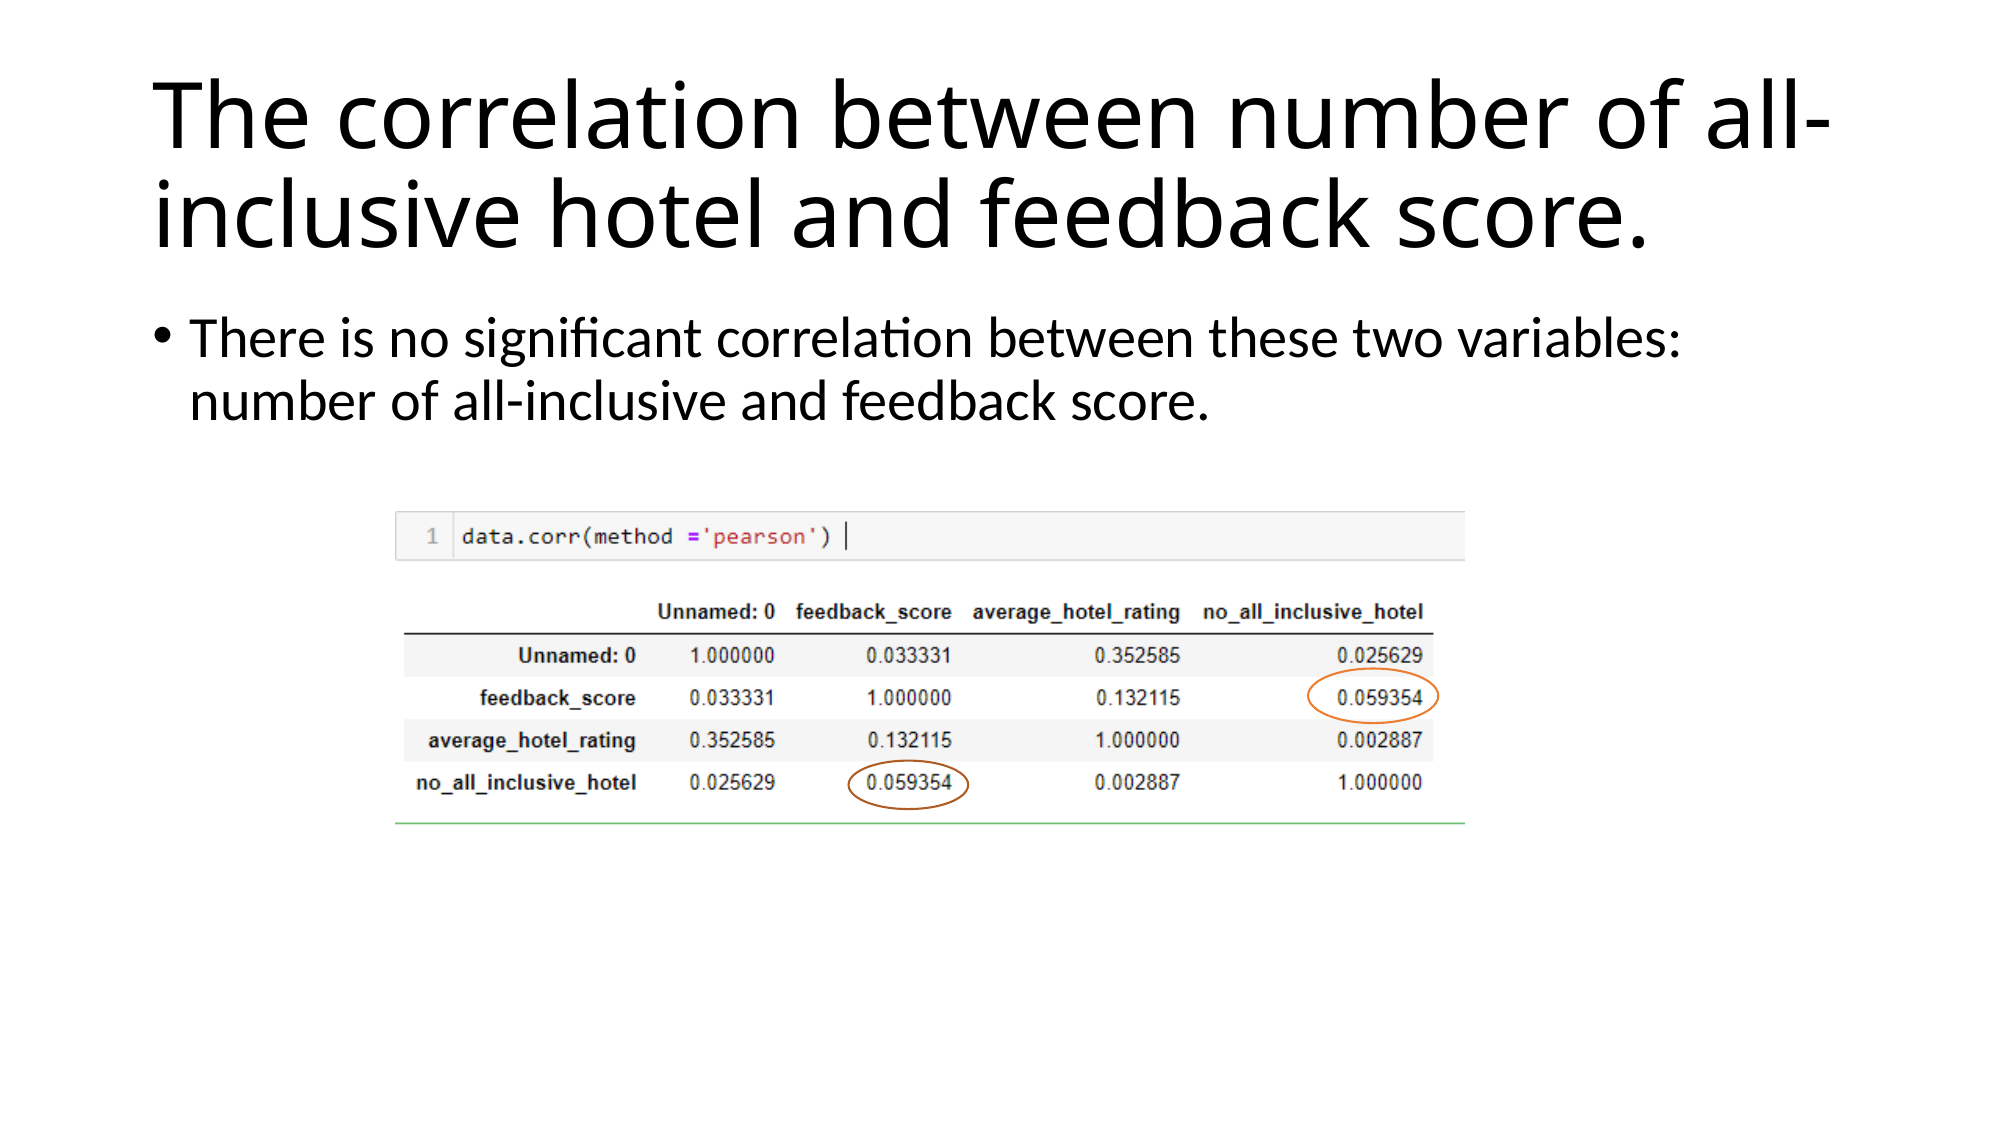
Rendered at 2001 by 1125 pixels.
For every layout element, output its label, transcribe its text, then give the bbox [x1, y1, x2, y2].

picture [395, 511, 1465, 826]
title The correlation between number of all-inclusive hotel and feedback score. [137, 59, 1863, 278]
list There is no significant correlation between these two variables: number of all-inclusive and feedback score. [137, 299, 1863, 1014]
